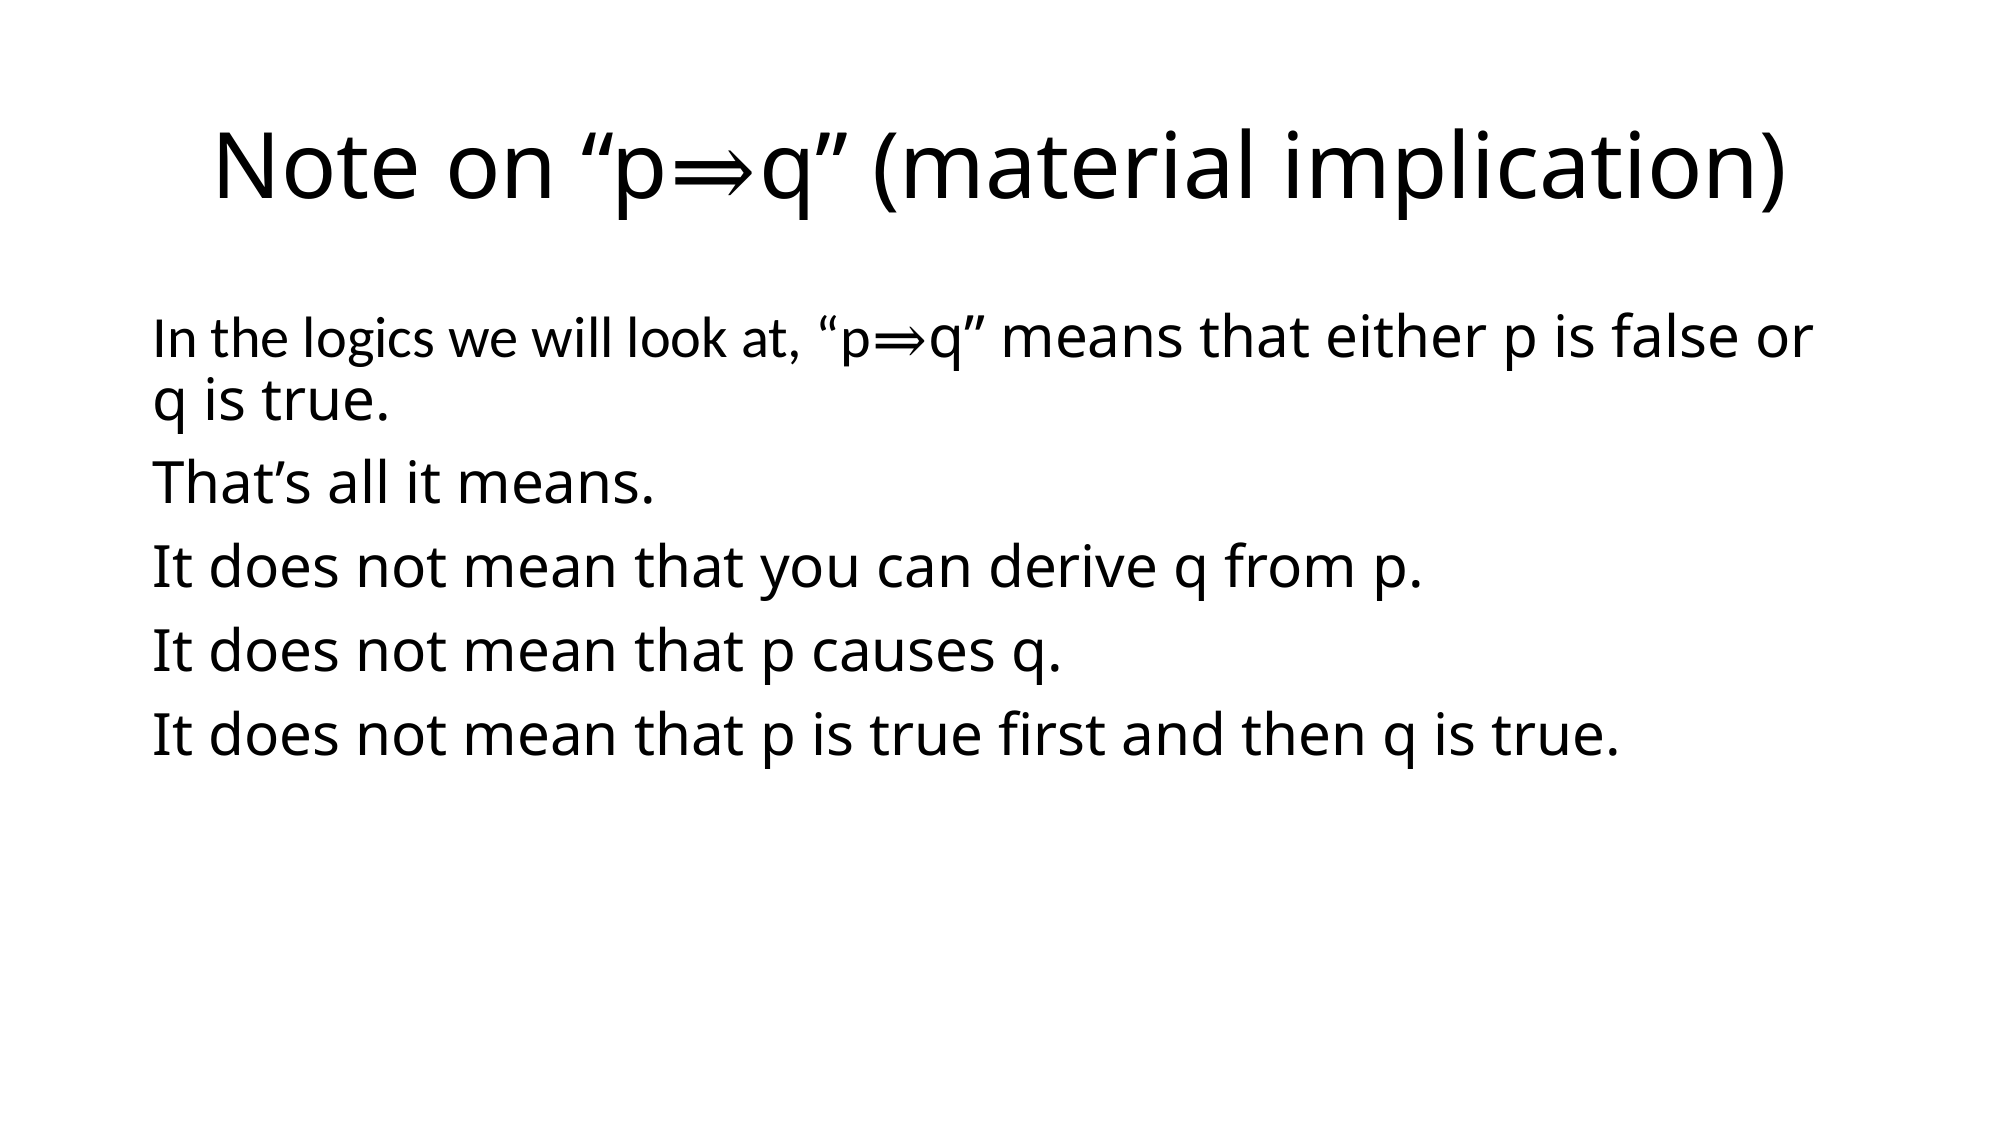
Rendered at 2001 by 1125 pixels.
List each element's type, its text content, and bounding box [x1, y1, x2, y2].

title Note on “p⇒q” (material implication) [137, 59, 1863, 278]
list In the logics we will look at, “p⇒q” means that either p is false or q is true. That’s all it means. It does not mean that you can derive q from p. It does not mean that p causes q. It does not mean that p is true first and then q is true. [137, 299, 1863, 1014]
